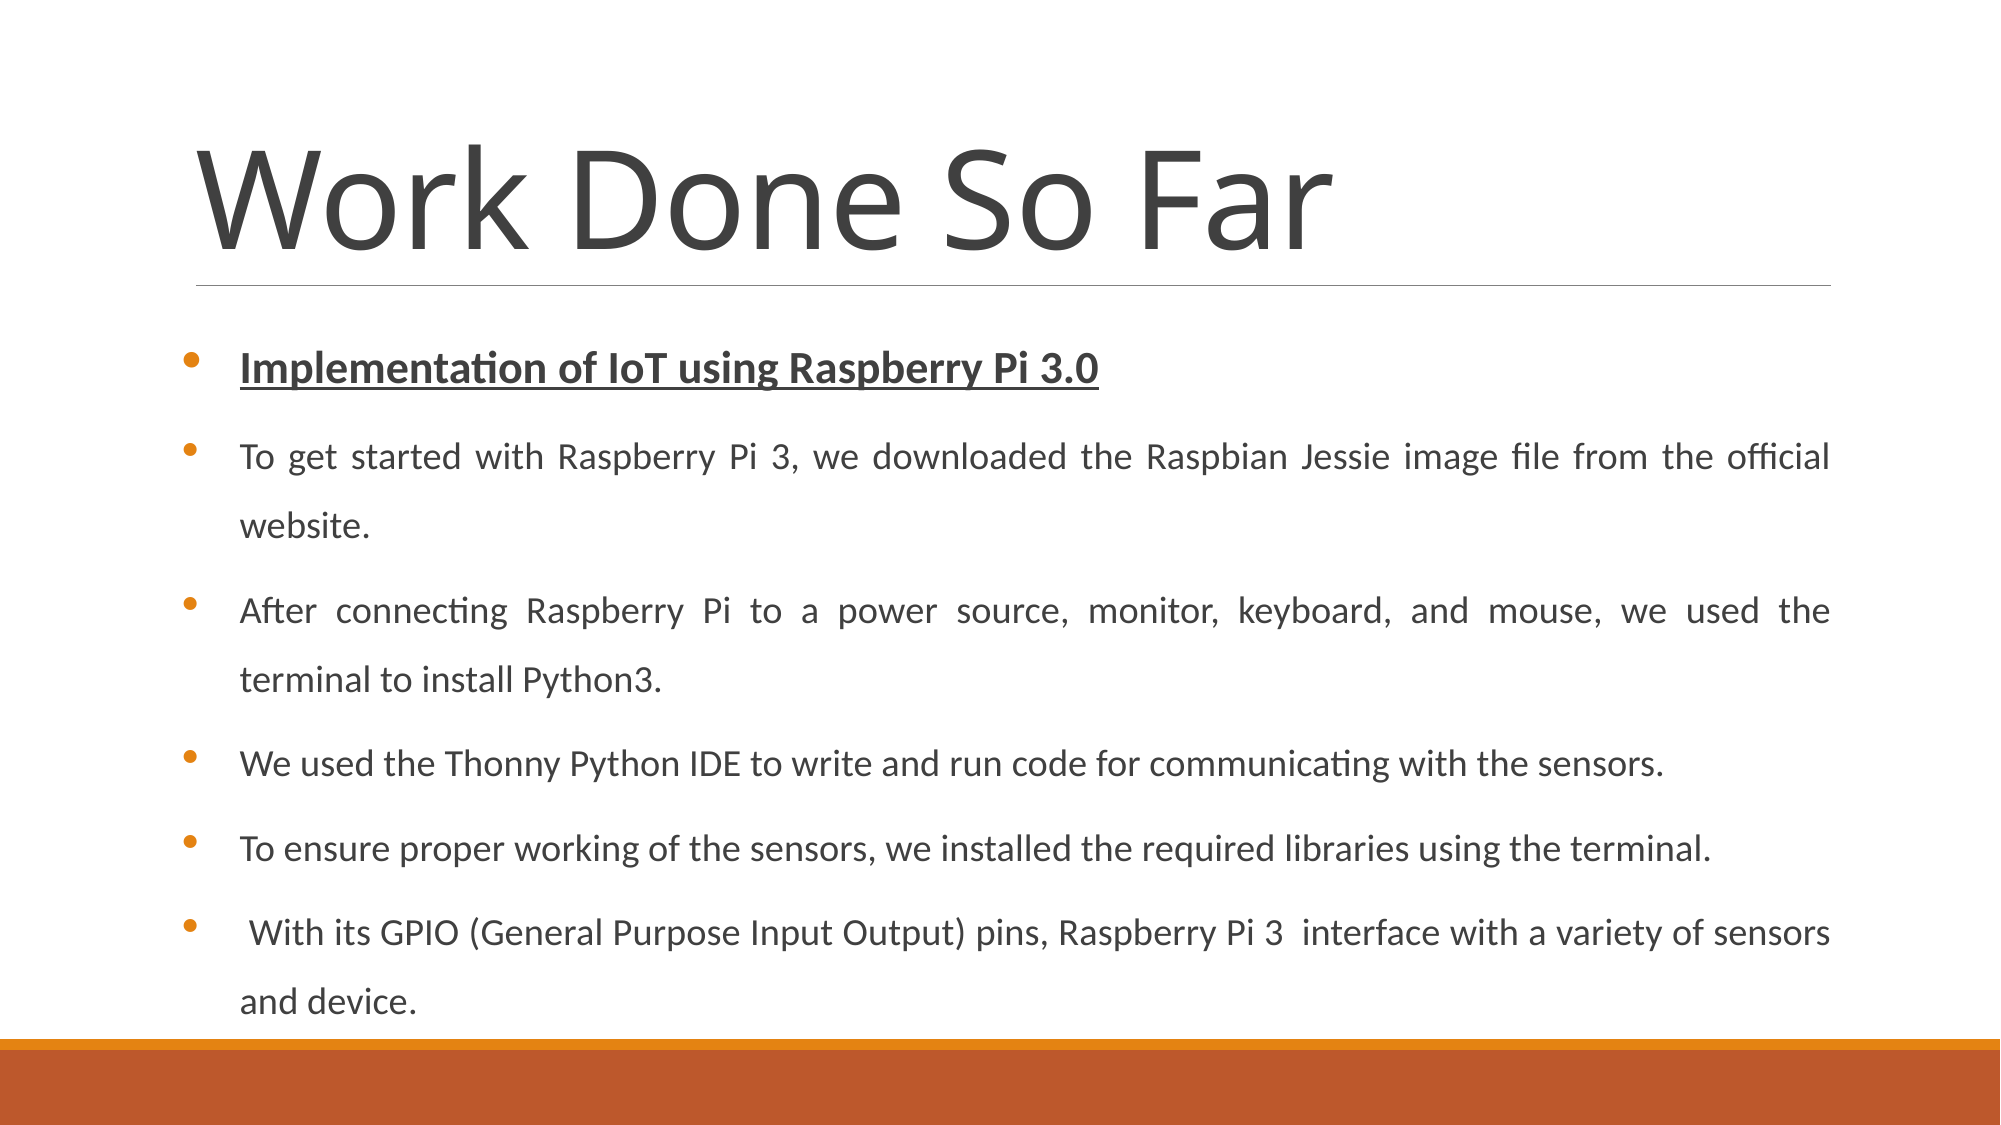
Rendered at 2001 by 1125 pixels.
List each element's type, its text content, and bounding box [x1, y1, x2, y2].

list Implementation of IoT using Raspberry Pi 3.0 To get started with Raspberry Pi 3, we downloaded the Raspbian Jessie image file from the official website. After connecting Raspberry Pi to a power source, monitor, keyboard, and mouse, we used the terminal to install Python3. We used the Thonny Python IDE to write and run code for communicating with the sensors. To ensure proper working of the sensors, we installed the required libraries using the terminal. With its GPIO (General Purpose Input Output) pins, Raspberry Pi 3 interface with a variety of sensors and device. [183, 302, 1834, 1040]
title Work Done So Far [180, 47, 1830, 285]
